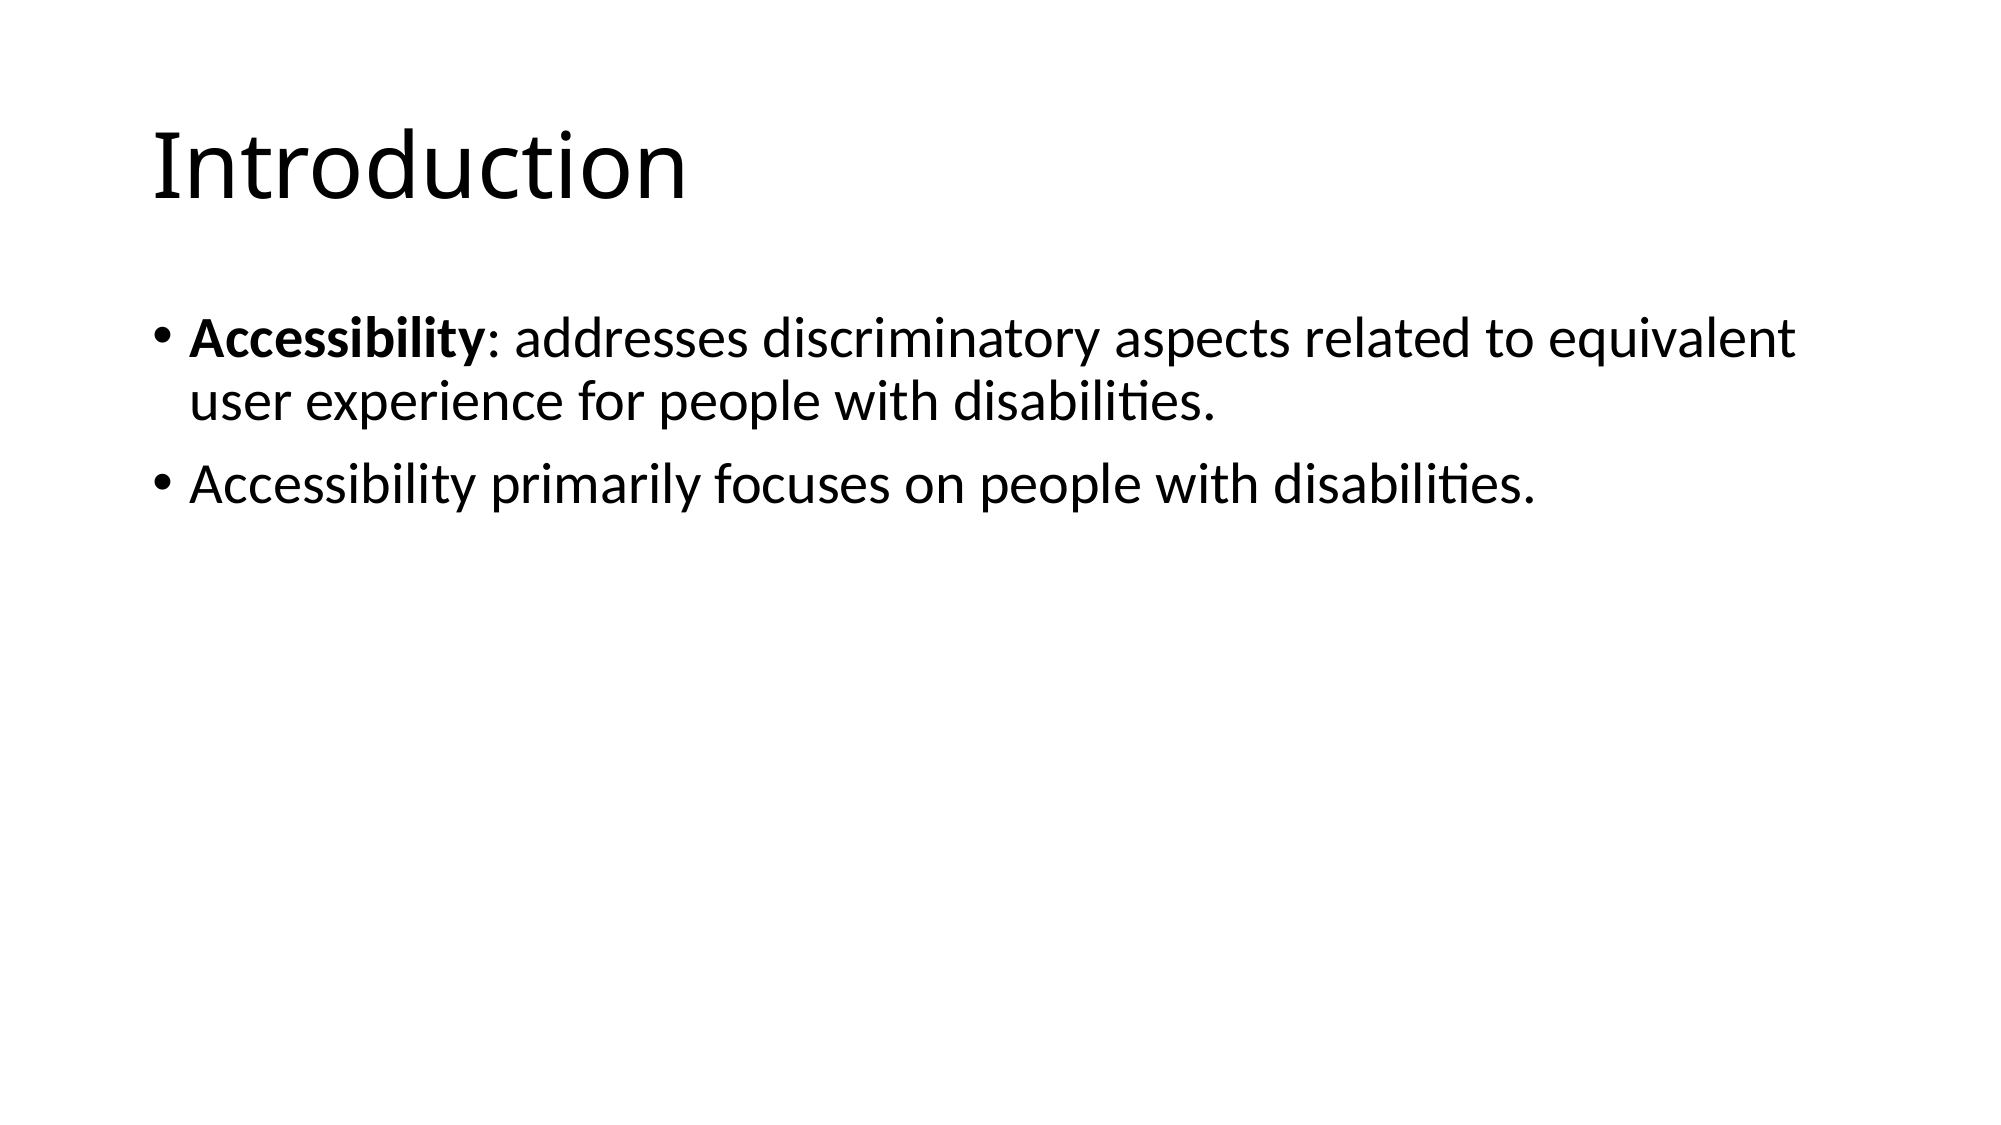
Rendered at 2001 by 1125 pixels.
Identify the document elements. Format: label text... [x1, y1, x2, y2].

title Introduction [137, 59, 1863, 278]
list Accessibility: addresses discriminatory aspects related to equivalent user experience for people with disabilities. Accessibility primarily focuses on people with disabilities. [137, 299, 1863, 1014]
